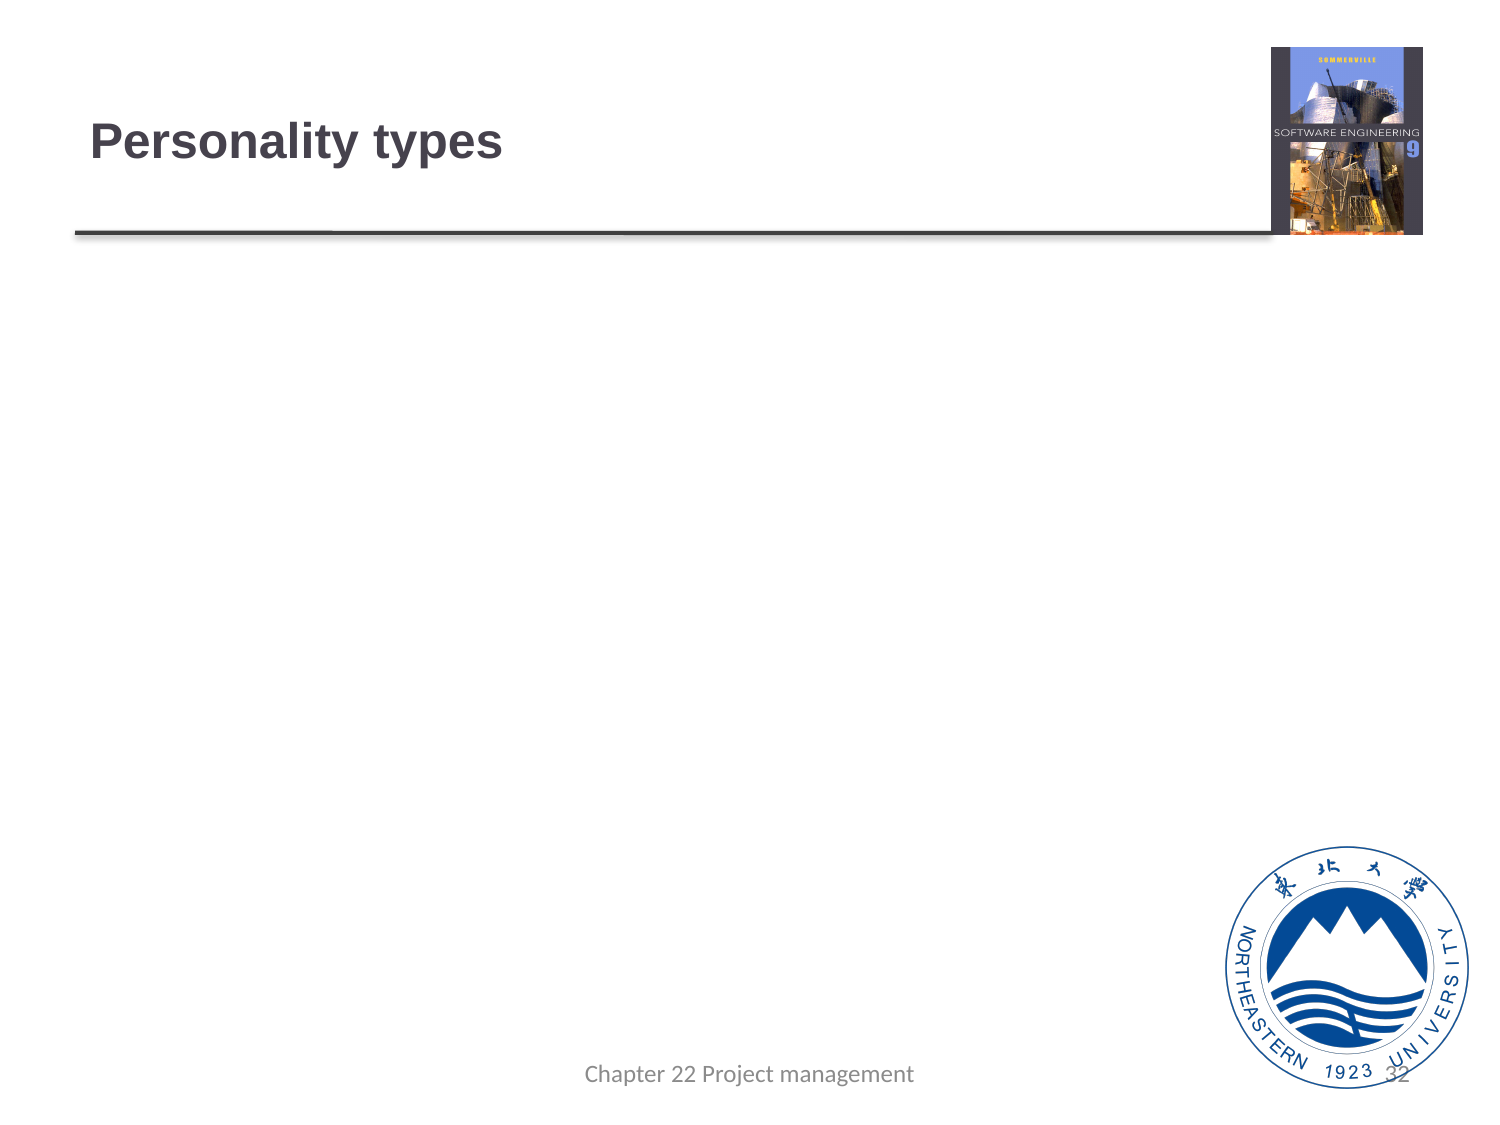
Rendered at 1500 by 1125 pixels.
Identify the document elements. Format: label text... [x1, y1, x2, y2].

picture [1225, 846, 1469, 1089]
title Personality types [74, 44, 1272, 233]
picture [1272, 47, 1423, 235]
footer Chapter 22 Project management [512, 1042, 988, 1103]
slide_number 32 [1074, 1042, 1425, 1103]
